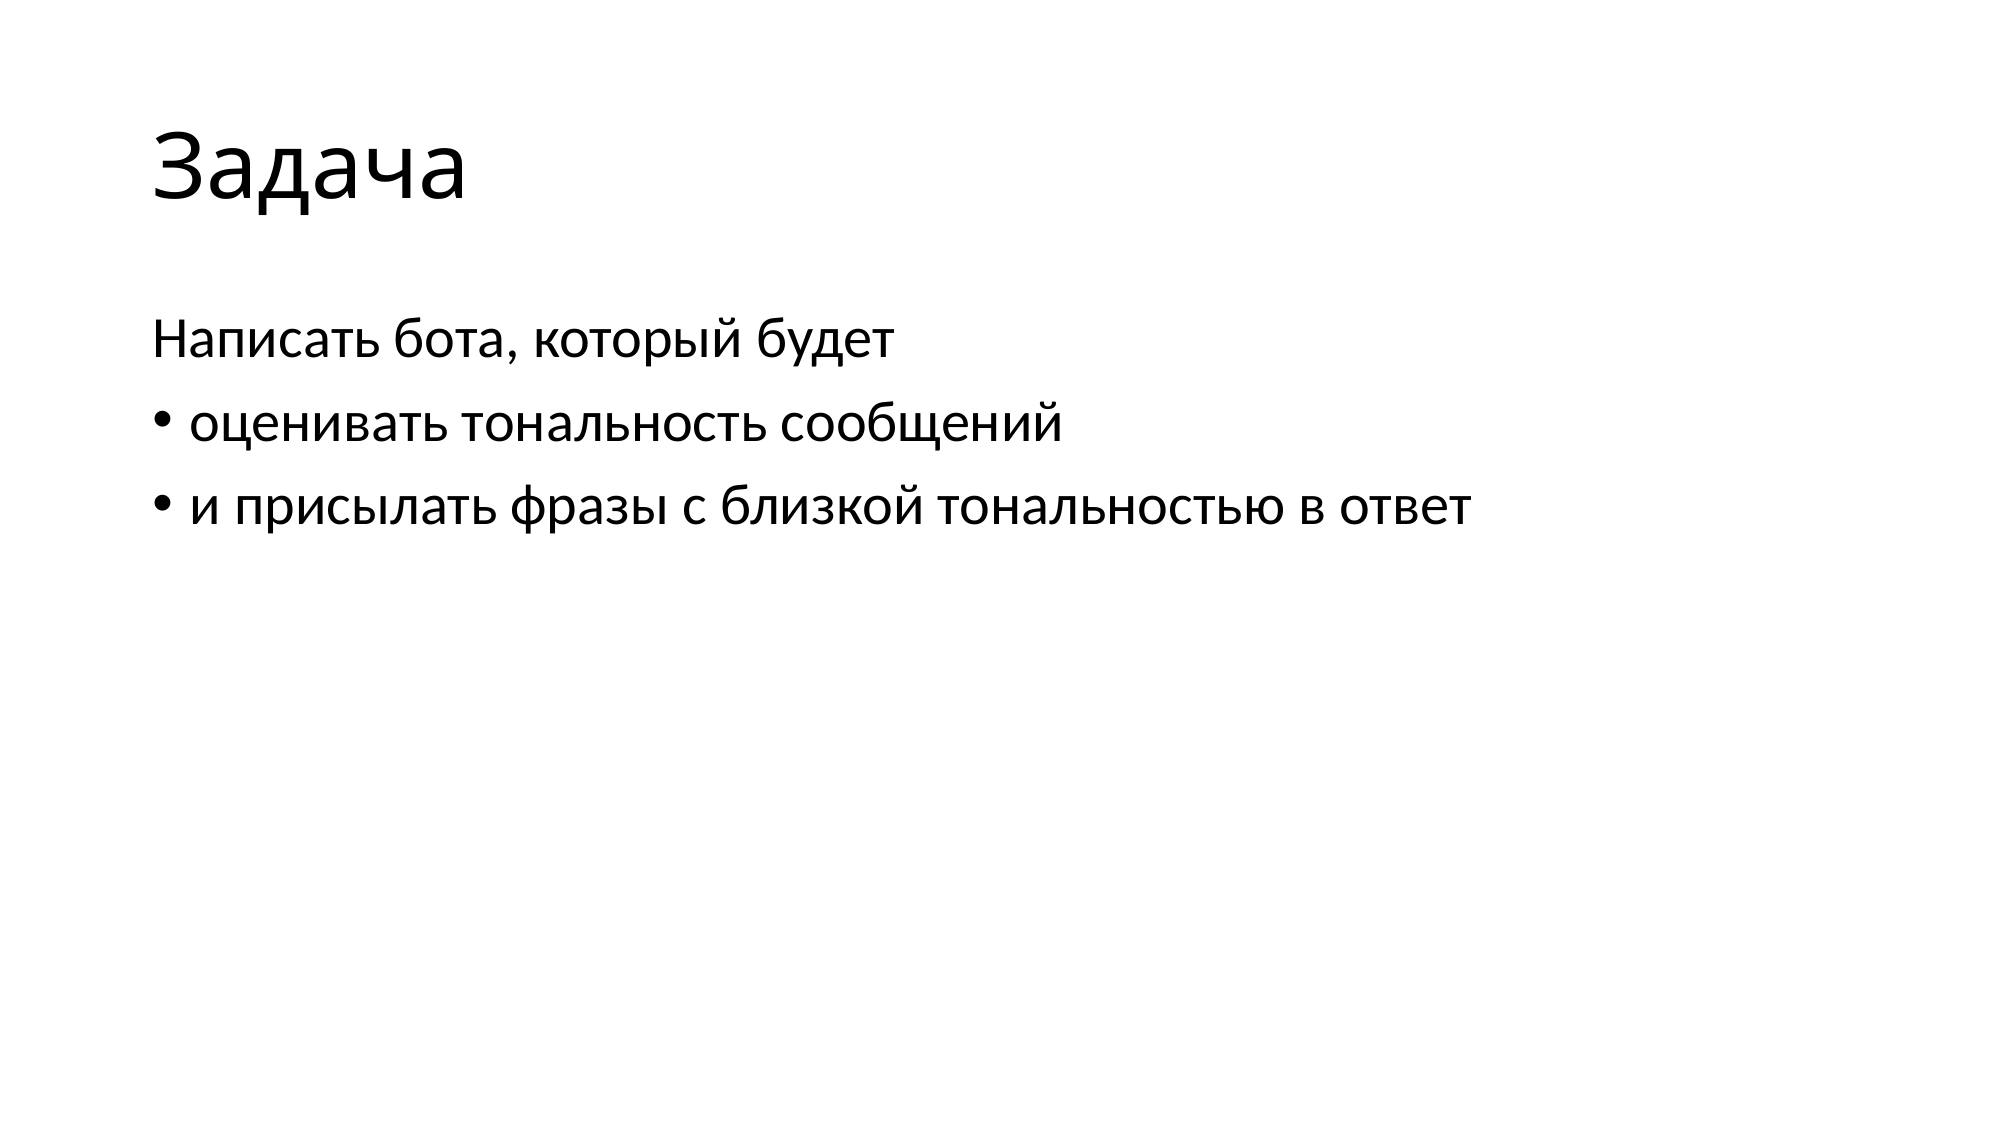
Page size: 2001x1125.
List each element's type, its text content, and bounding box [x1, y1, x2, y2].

title Задача [137, 59, 1863, 278]
list Написать бота, который будет оценивать тональность сообщений и присылать фразы с близкой тональностью в ответ [137, 299, 1863, 1014]
